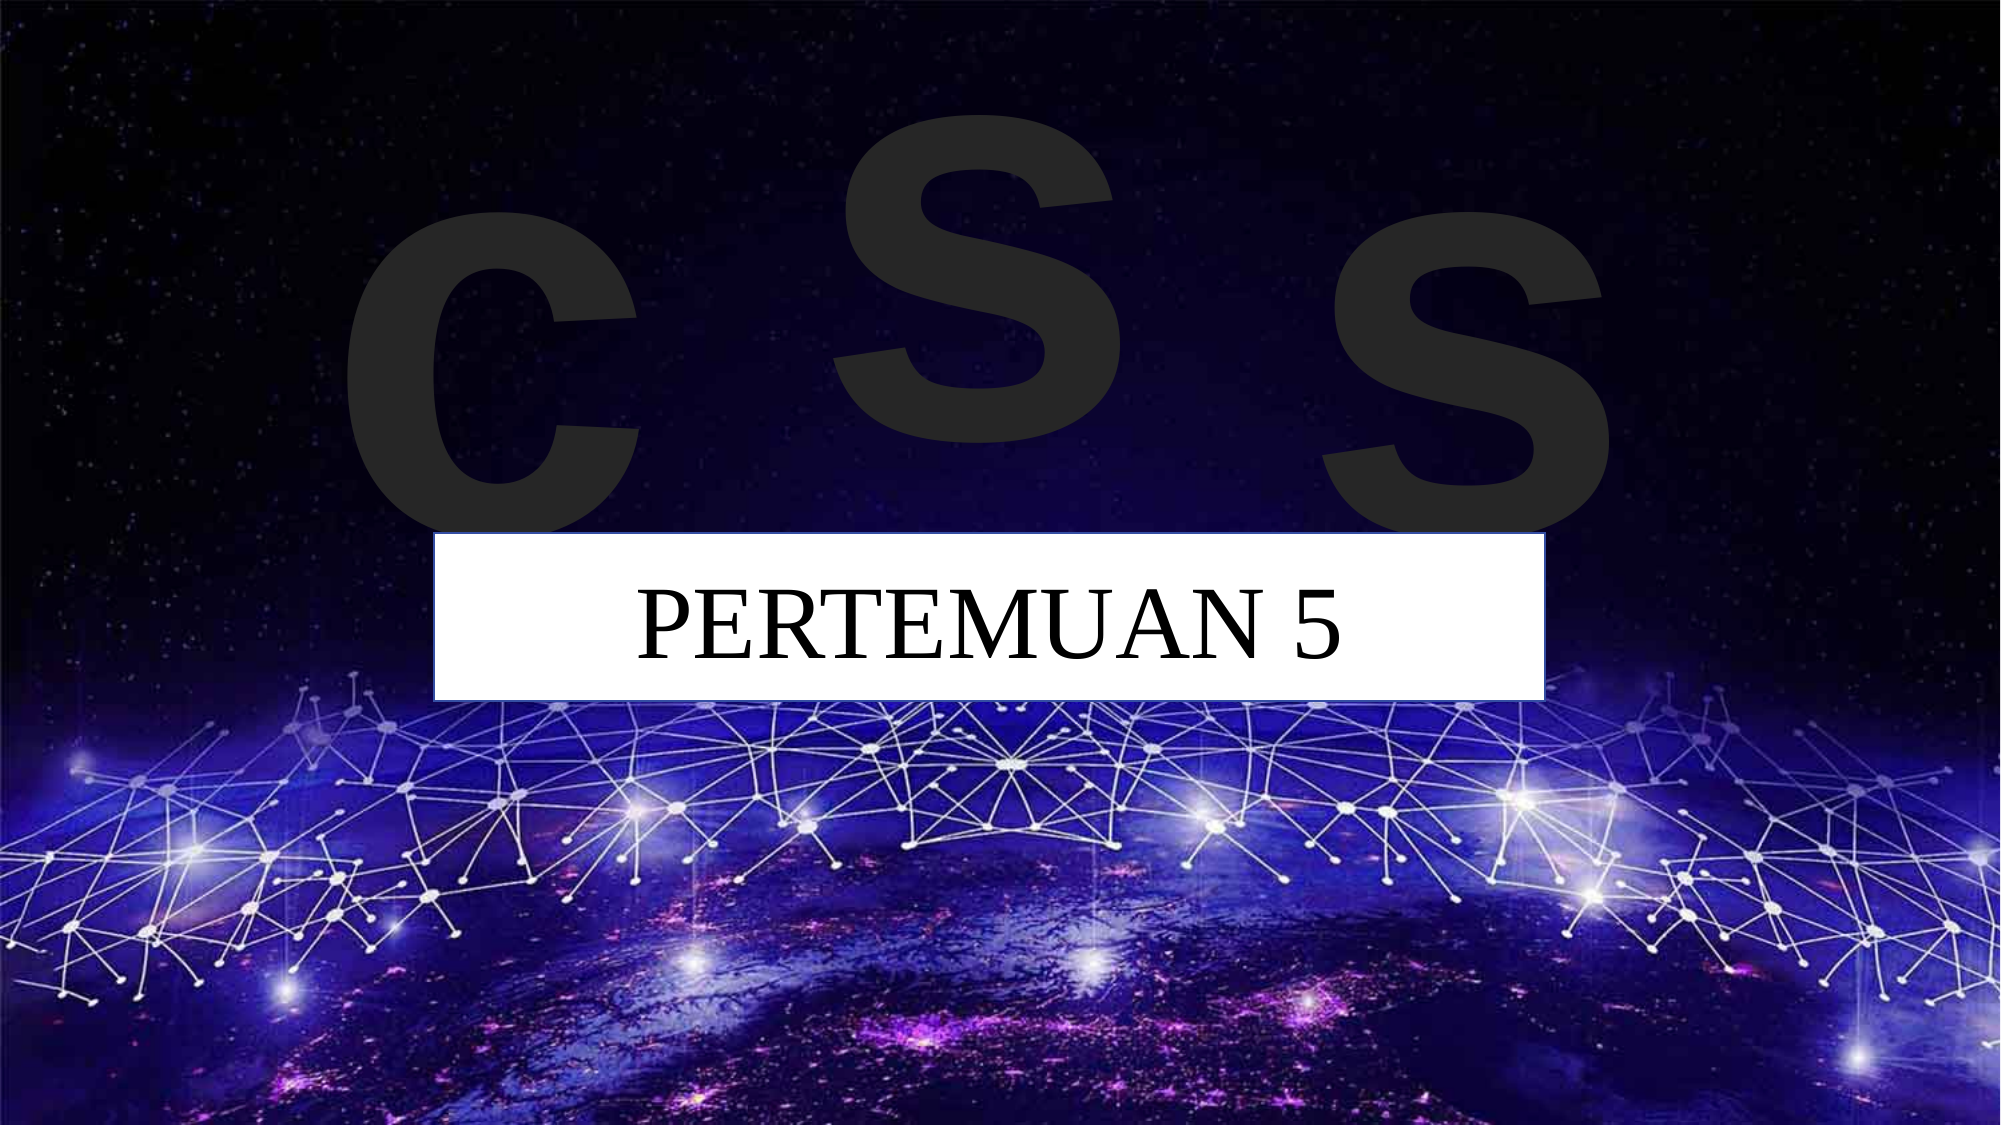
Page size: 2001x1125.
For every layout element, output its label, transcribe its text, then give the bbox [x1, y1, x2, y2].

text_box c [269, 124, 712, 466]
text_box PERTEMUAN 5 [433, 532, 1546, 702]
text_box s [758, 27, 1201, 369]
text_box s [1246, 124, 1689, 466]
picture [0, 0, 2001, 1125]
